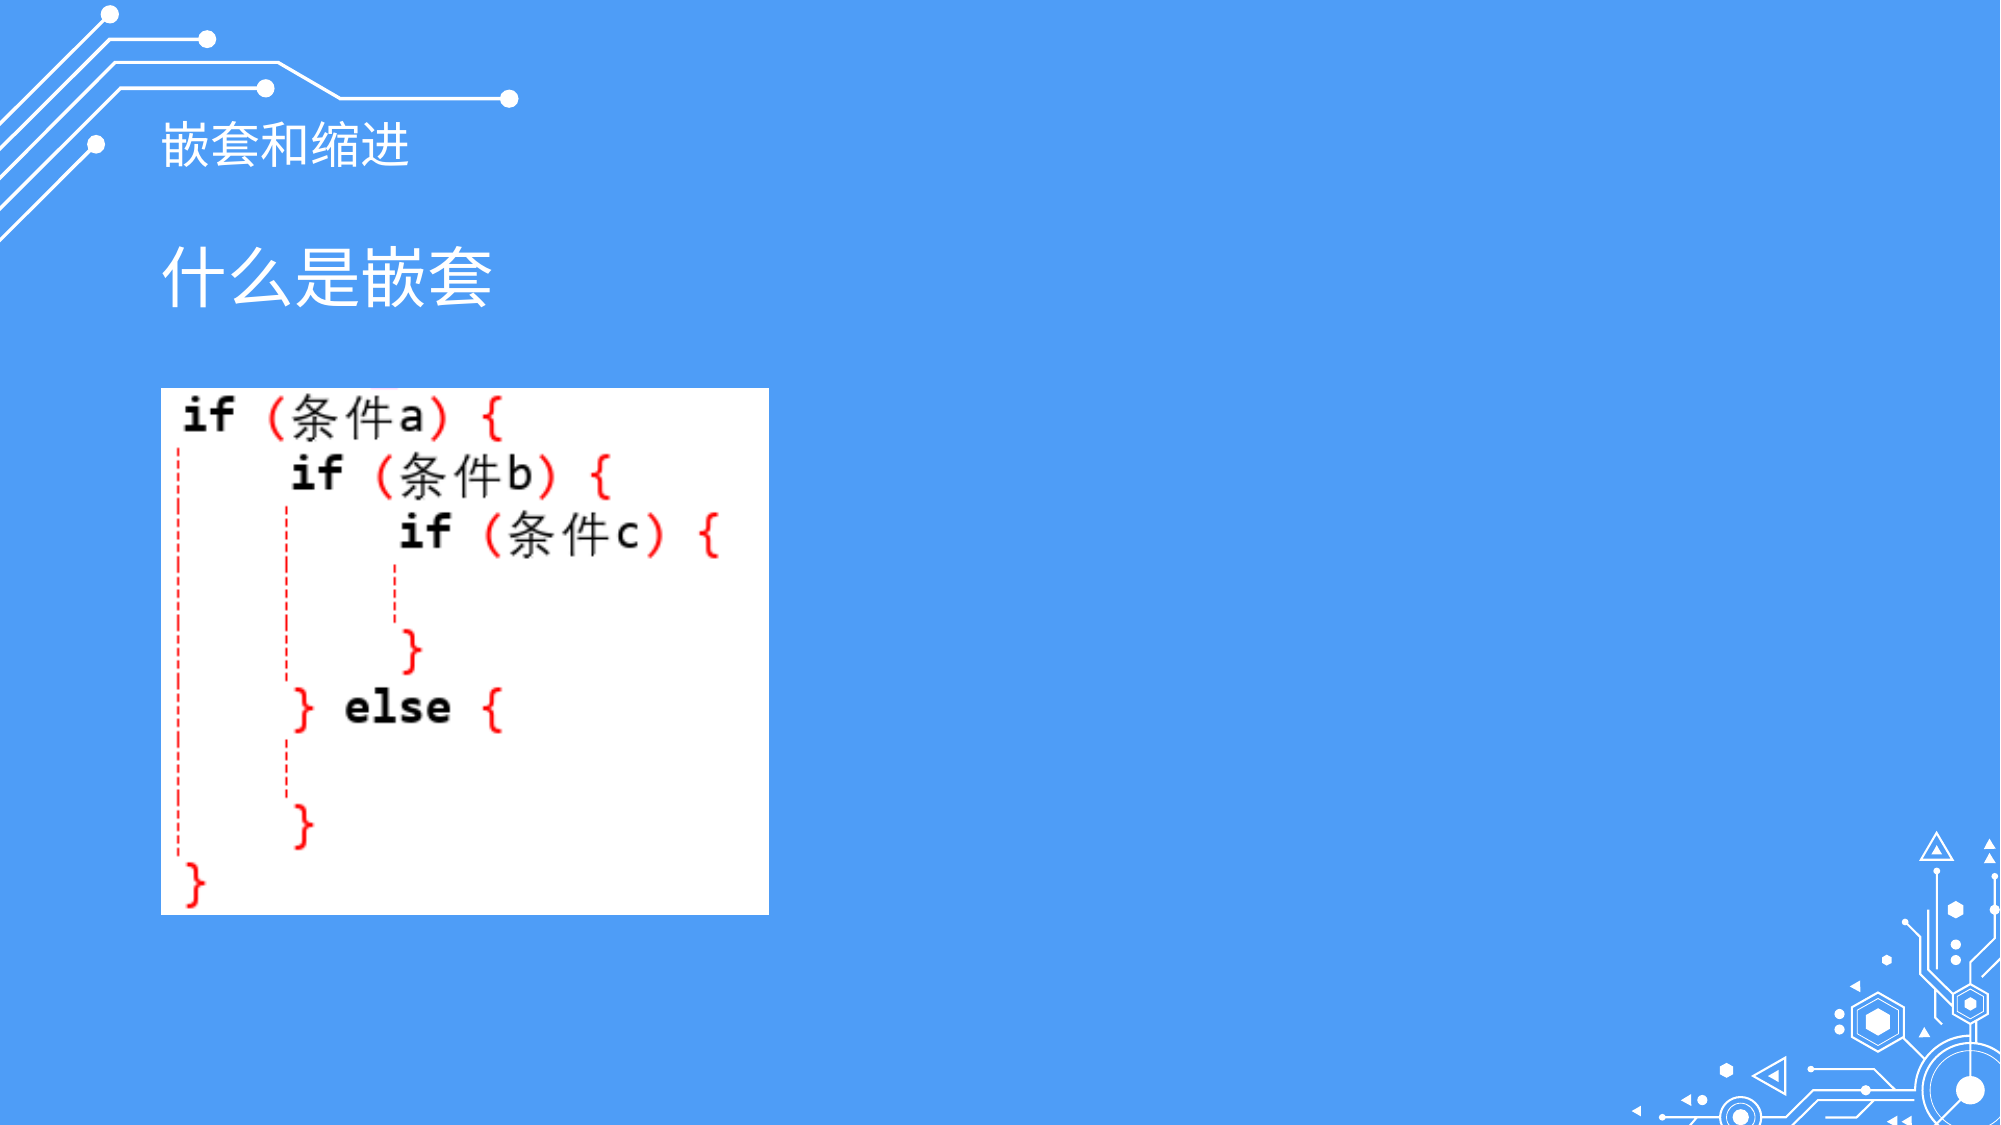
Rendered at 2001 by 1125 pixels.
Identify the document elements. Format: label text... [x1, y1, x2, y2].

text_box 嵌套和缩进 [146, 106, 688, 182]
picture [161, 388, 769, 915]
text_box 什么是嵌套 [146, 228, 902, 324]
